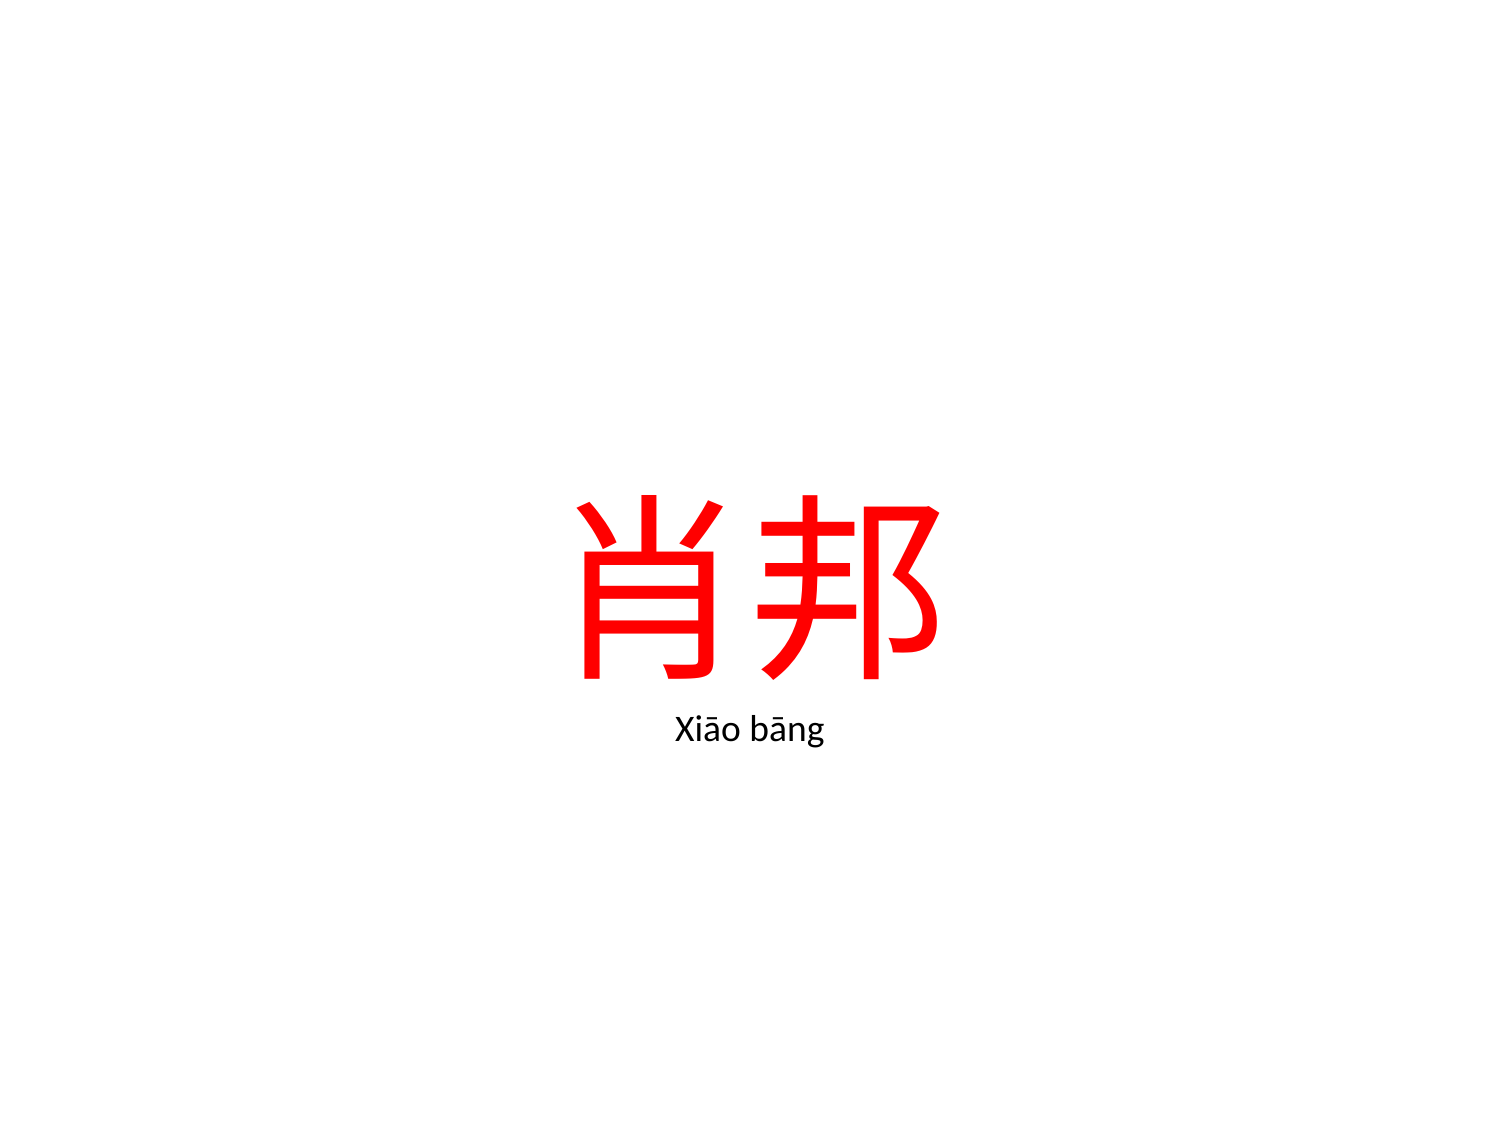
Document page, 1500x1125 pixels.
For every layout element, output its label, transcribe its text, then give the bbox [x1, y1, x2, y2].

text_box 肖邦 Xiāo bāng [247, 456, 1252, 757]
